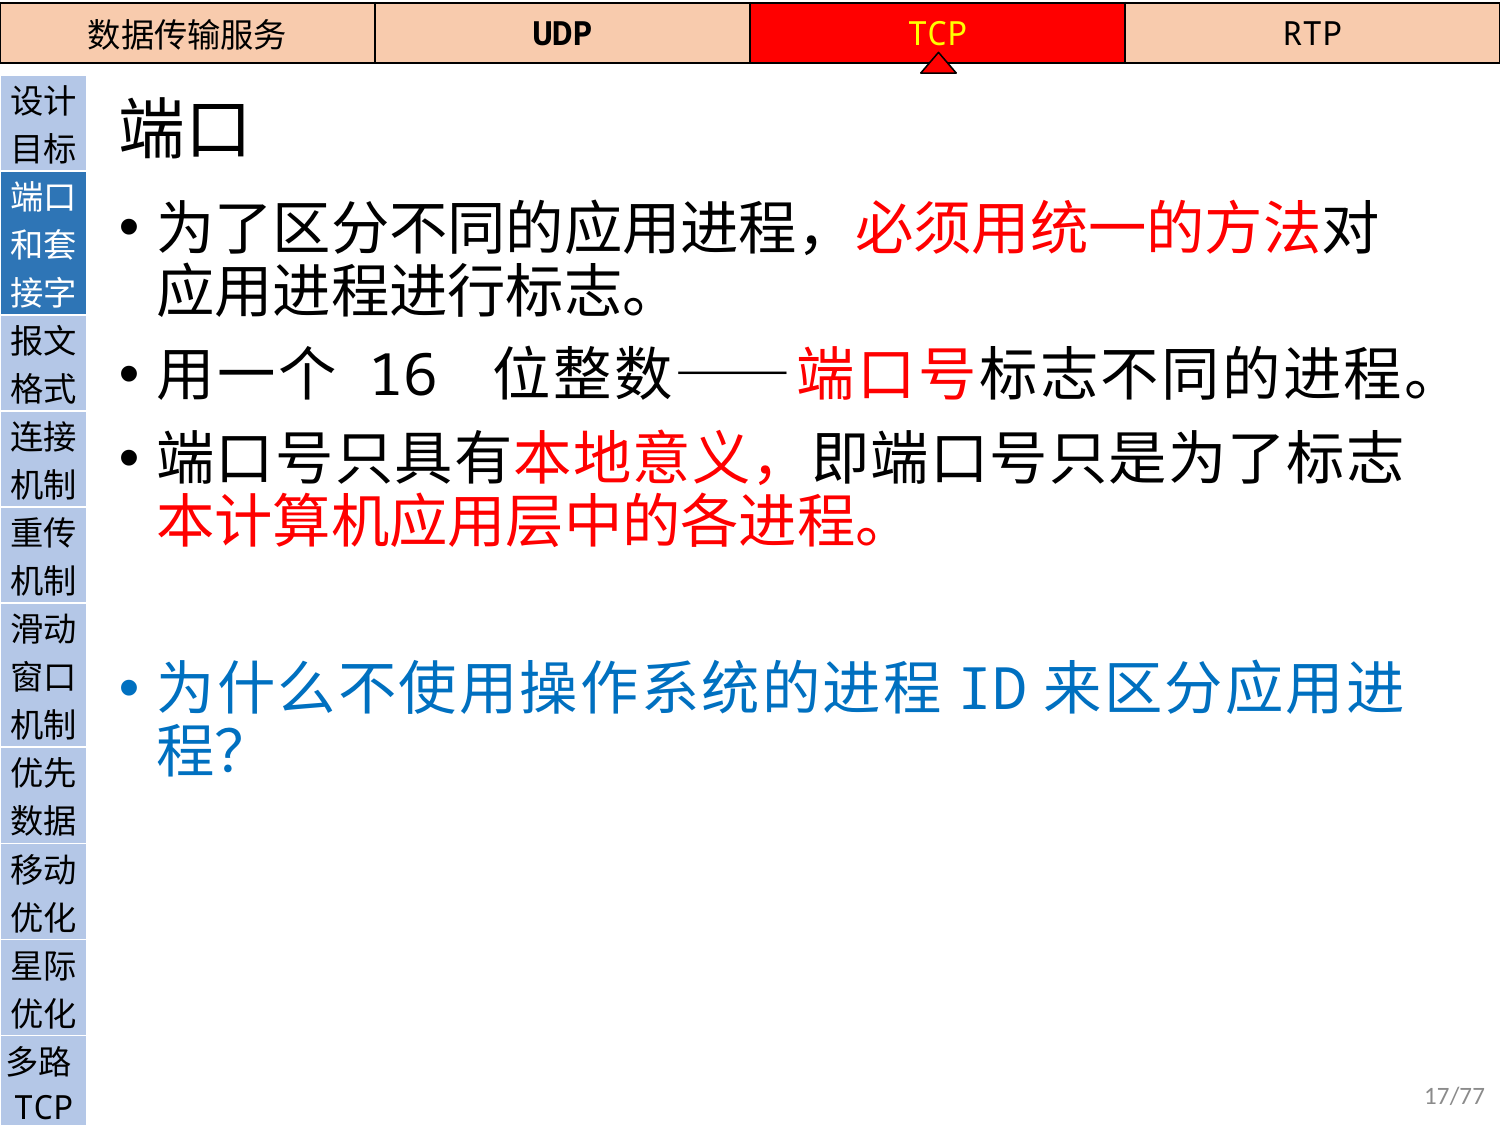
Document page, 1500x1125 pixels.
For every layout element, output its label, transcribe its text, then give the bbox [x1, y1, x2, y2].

list 为了区分不同的应用进程，必须用统一的方法对应用进程进行标志。 用一个 16 位整数——端口号标志不同的进程。 端口号只具有本地意义，即端口号只是为了标志本计算机应用层中的各进程。 为什么不使用操作系统的进程ID来区分应用进程？ [103, 191, 1420, 1052]
table_cell 多路TCP [1, 1036, 86, 1125]
table_header RTP [1126, 4, 1499, 62]
table_cell 连接机制 [1, 412, 86, 506]
slide_number 17/77 [1162, 1065, 1500, 1125]
table_header TCP [751, 4, 1124, 62]
table_header UDP [376, 4, 749, 62]
table_cell 优先数据 [1, 748, 86, 843]
table_cell 重传机制 [1, 508, 86, 602]
text_box [920, 52, 957, 73]
title 端口 [103, 73, 1081, 182]
table_cell 报文格式 [1, 316, 86, 410]
table_cell 端口和套接字 [1, 172, 86, 314]
table_header 设计目标 [1, 76, 86, 170]
table_cell 星际优化 [1, 940, 86, 1035]
table_cell 滑动窗口机制 [1, 604, 86, 746]
table_cell 移动优化 [1, 844, 86, 939]
table_header 数据传输服务 [1, 4, 374, 62]
